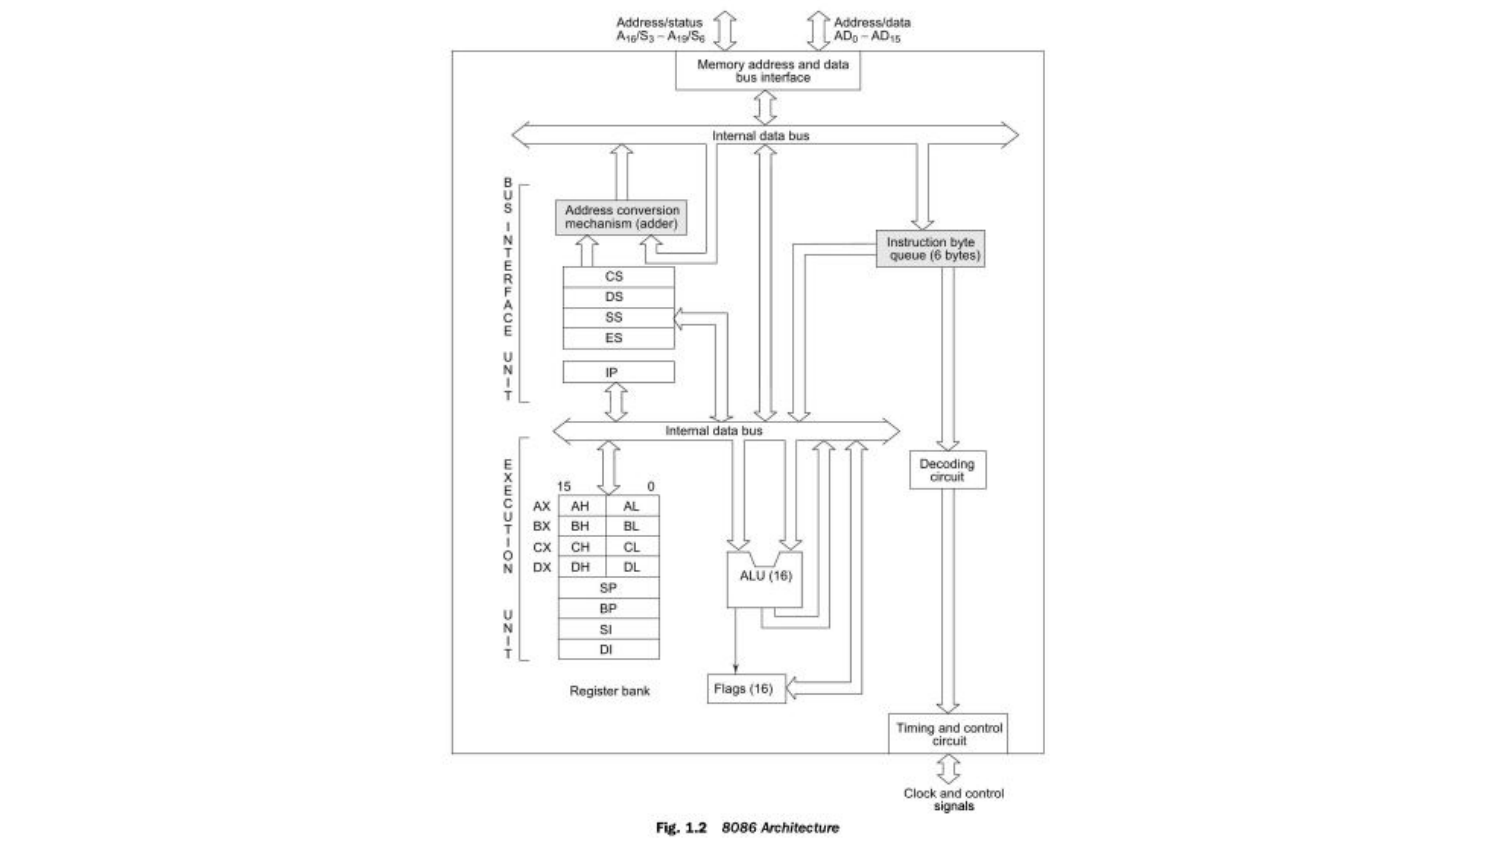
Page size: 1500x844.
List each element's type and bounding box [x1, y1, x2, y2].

picture [417, 0, 1083, 844]
